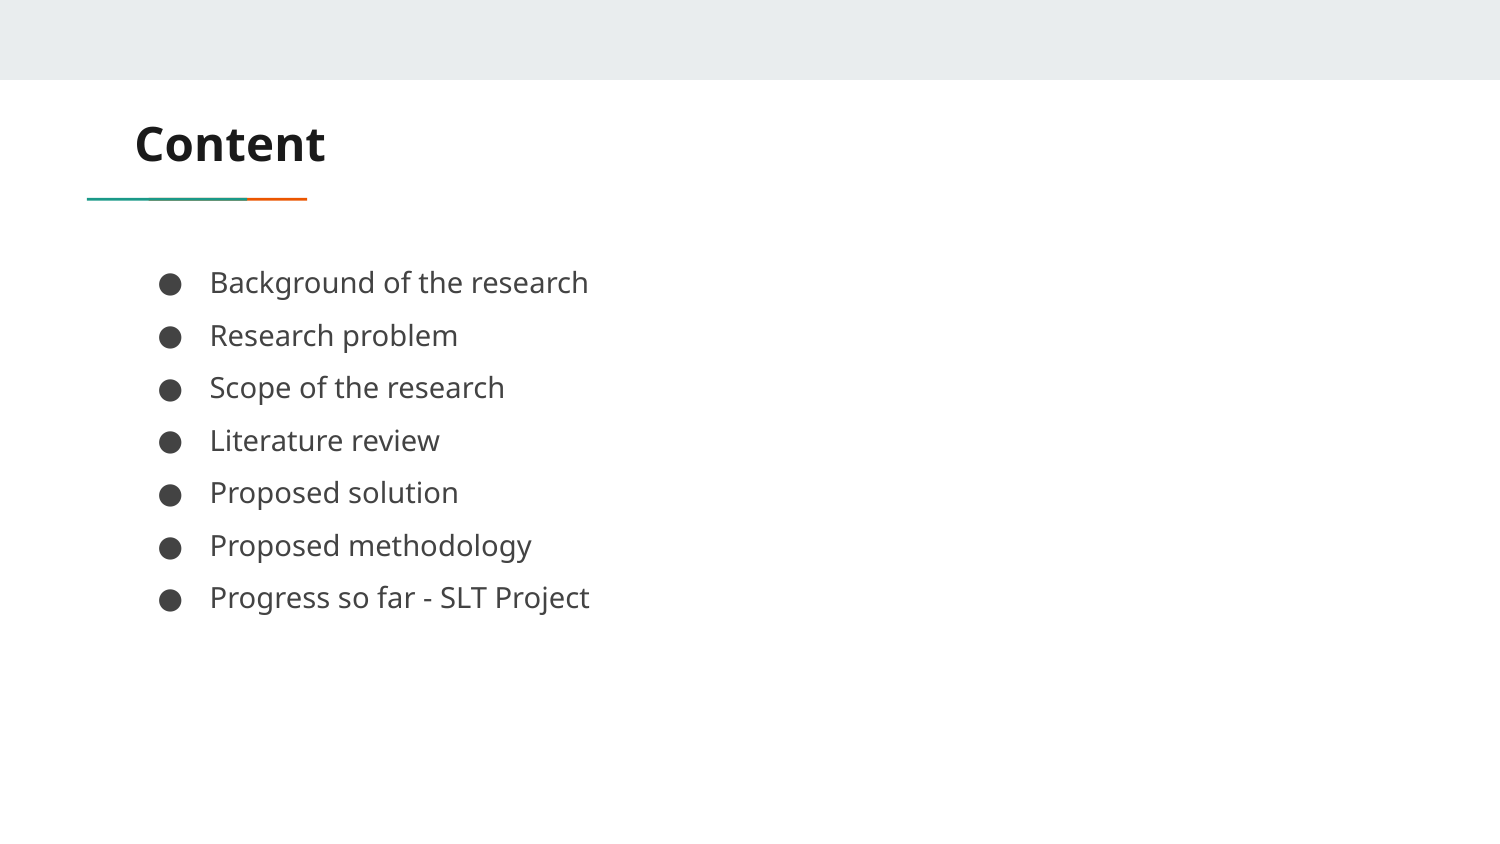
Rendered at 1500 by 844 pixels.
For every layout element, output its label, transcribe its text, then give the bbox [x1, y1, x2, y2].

list Background of the research Research problem Scope of the research Literature review Proposed solution Proposed methodology Progress so far - SLT Project [119, 231, 1381, 712]
title Content [119, 98, 1381, 187]
